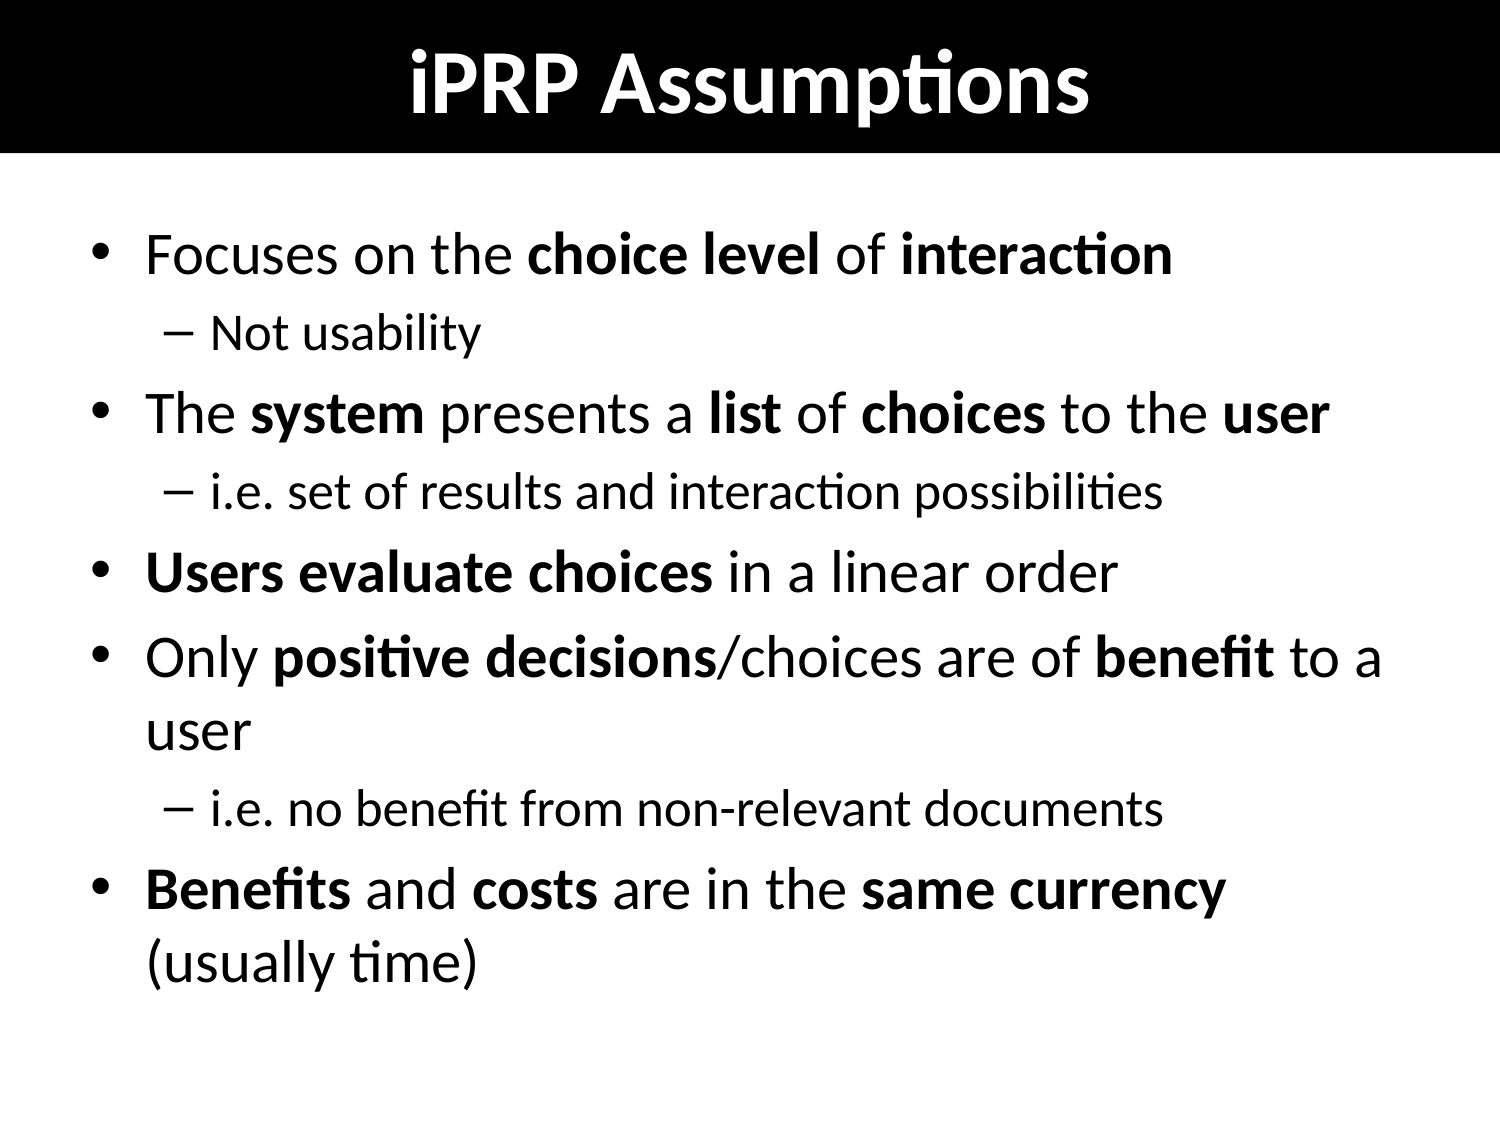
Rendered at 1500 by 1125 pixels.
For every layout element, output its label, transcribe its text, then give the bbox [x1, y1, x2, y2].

list Focuses on the choice level of interaction Not usability The system presents a list of choices to the user i.e. set of results and interaction possibilities Users evaluate choices in a linear order Only positive decisions/choices are of benefit to a user i.e. no benefit from non-relevant documents Benefits and costs are in the same currency (usually time) [75, 206, 1425, 1005]
title iPRP Assumptions [0, 0, 1500, 154]
